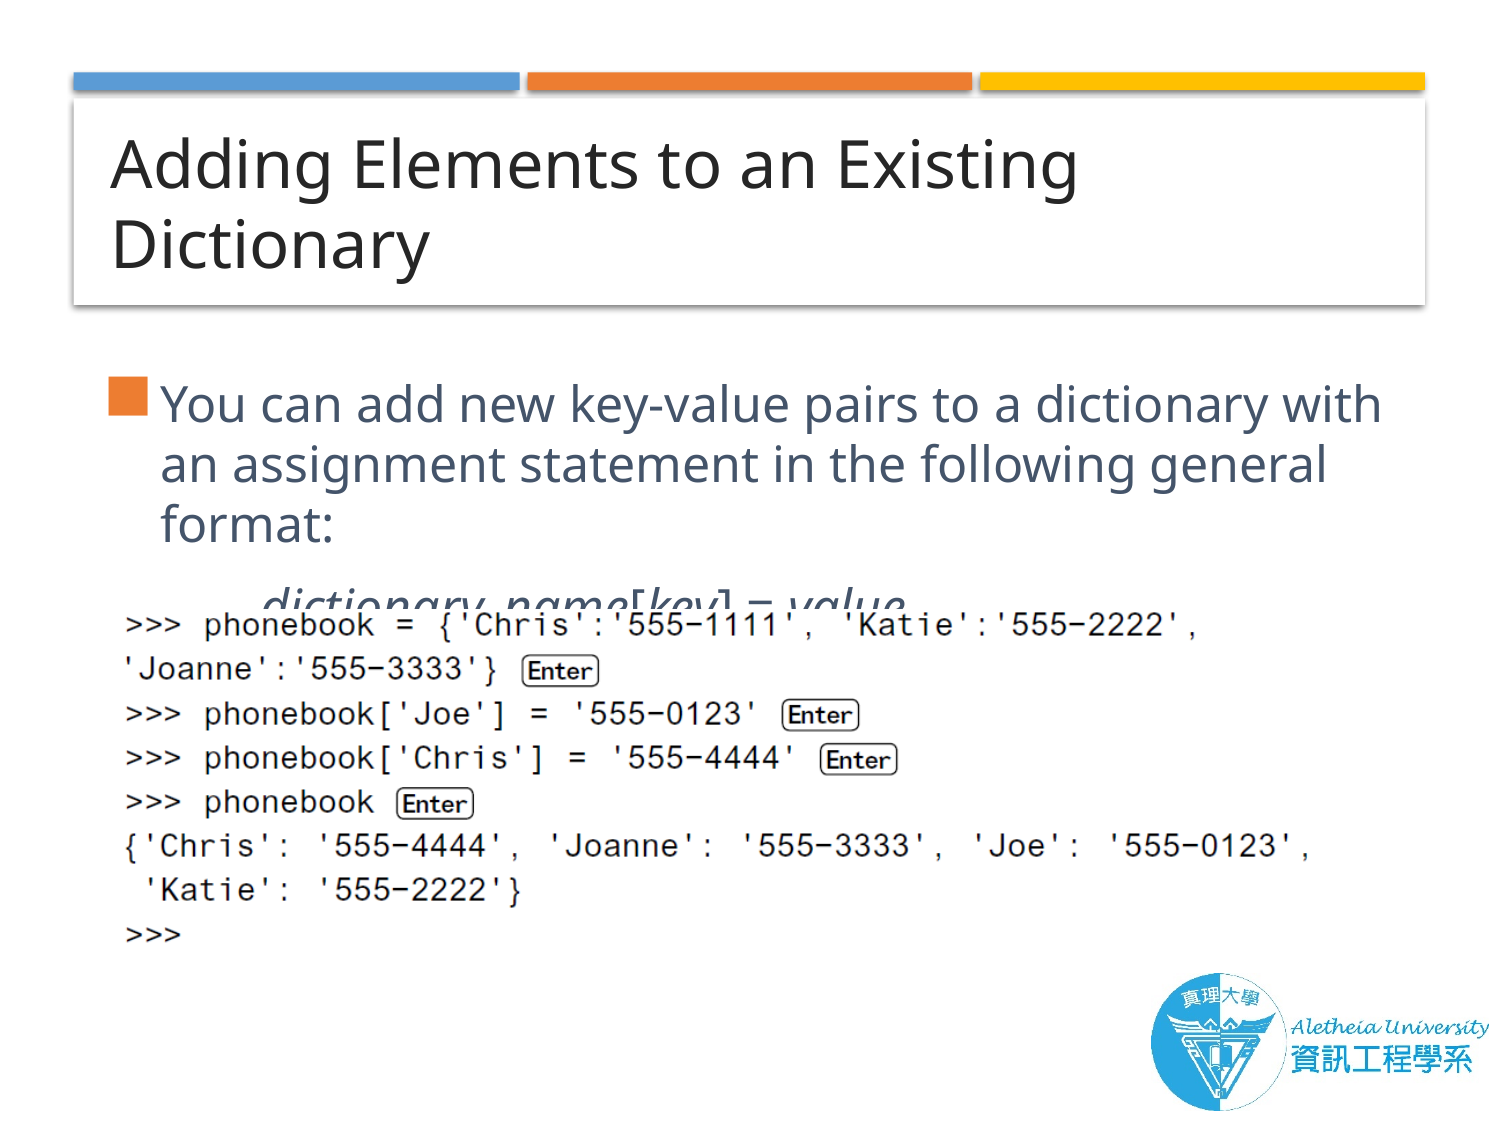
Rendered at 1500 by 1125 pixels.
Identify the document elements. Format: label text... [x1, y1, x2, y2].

title Adding Elements to an Existing Dictionary [95, 112, 1406, 291]
picture [111, 609, 1330, 946]
list You can add new key-value pairs to a dictionary with an assignment statement in the following general format: dictionary_name[key] = value [95, 365, 1406, 962]
picture [1151, 973, 1489, 1111]
